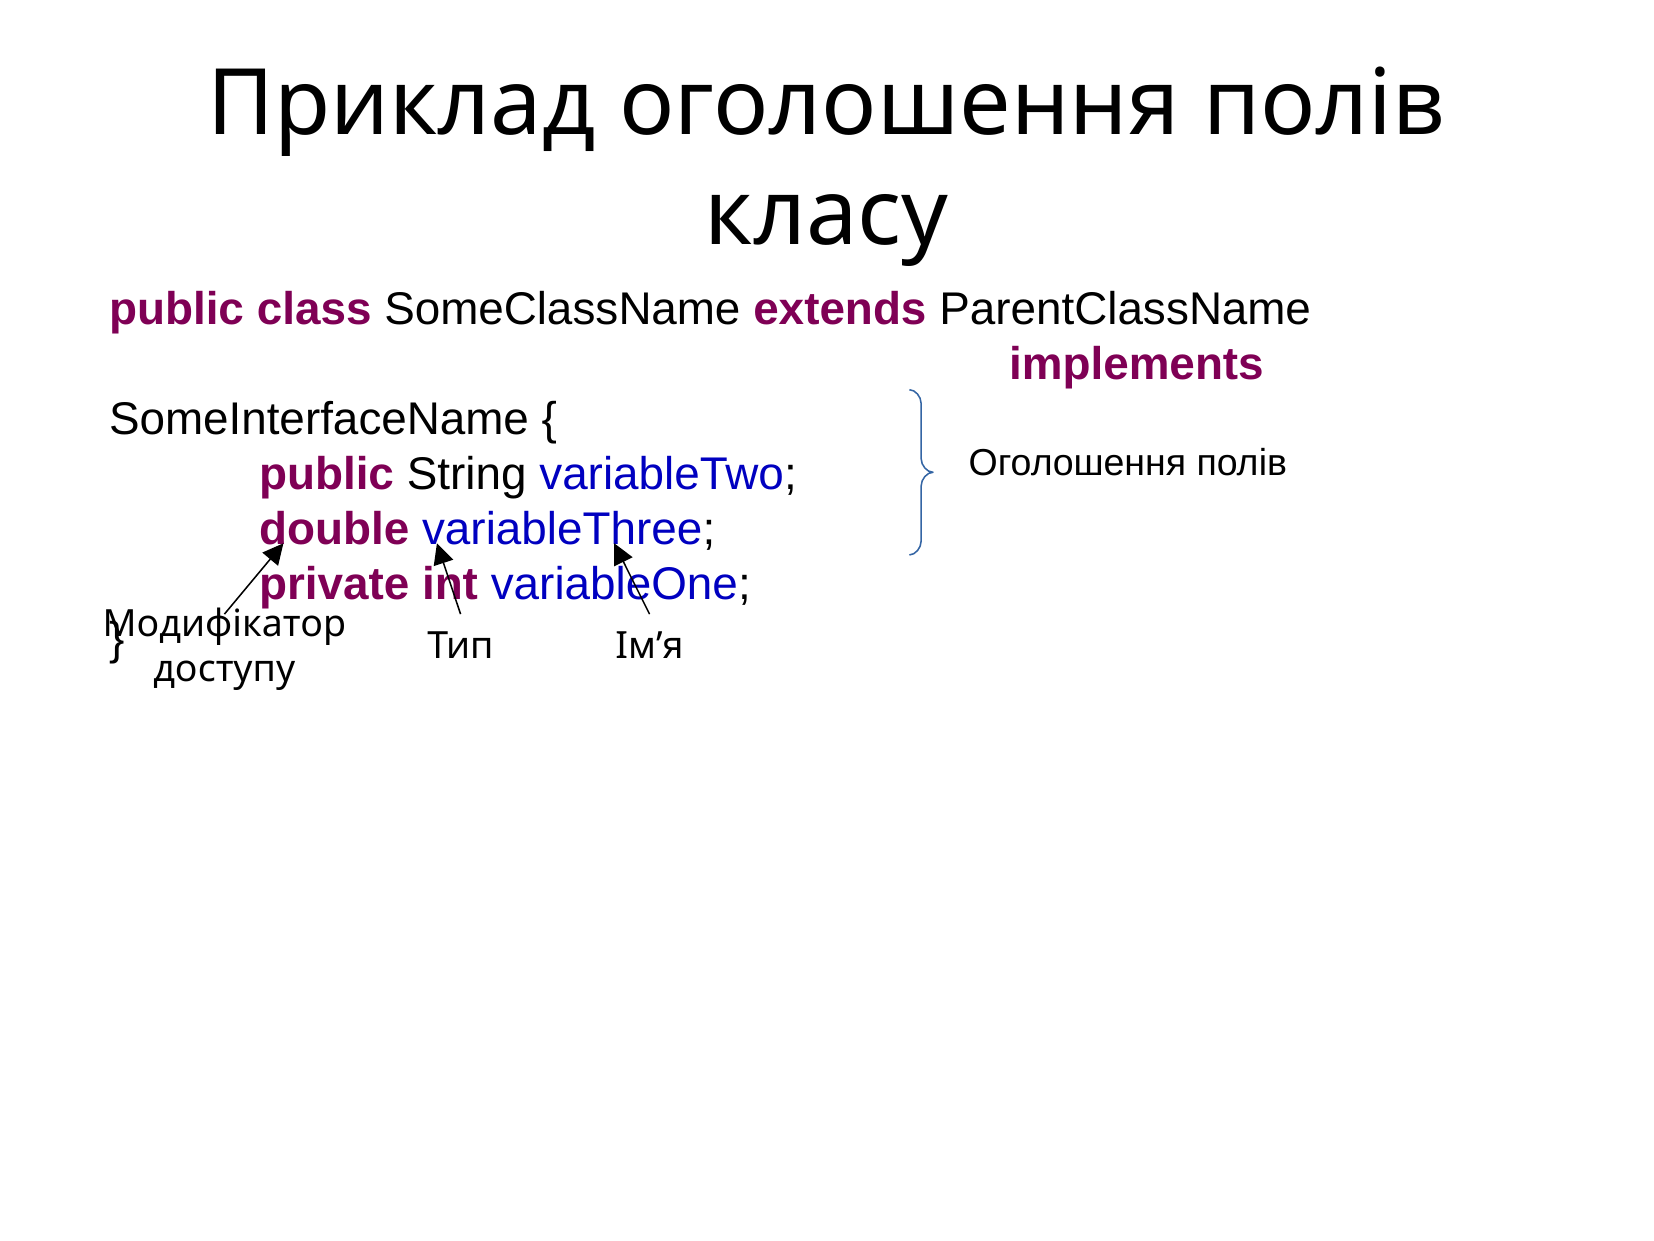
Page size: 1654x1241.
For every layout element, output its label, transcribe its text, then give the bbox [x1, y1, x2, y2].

text_box [909, 389, 933, 555]
text_box Модифікатор доступу [23, 614, 366, 674]
text_box Тип [366, 614, 555, 674]
text_box Приклад оголошення полів класу [82, 49, 1571, 257]
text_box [224, 542, 284, 615]
text_box Ім’я [555, 614, 744, 674]
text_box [613, 542, 650, 615]
text_box public class SomeClassName extends ParentClassName implements SomeInterfaceName { public String variableTwo; double variableThree; private int variableOne; } [94, 271, 1583, 1111]
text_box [436, 542, 461, 615]
text_box Оголошення полів [944, 425, 1311, 496]
